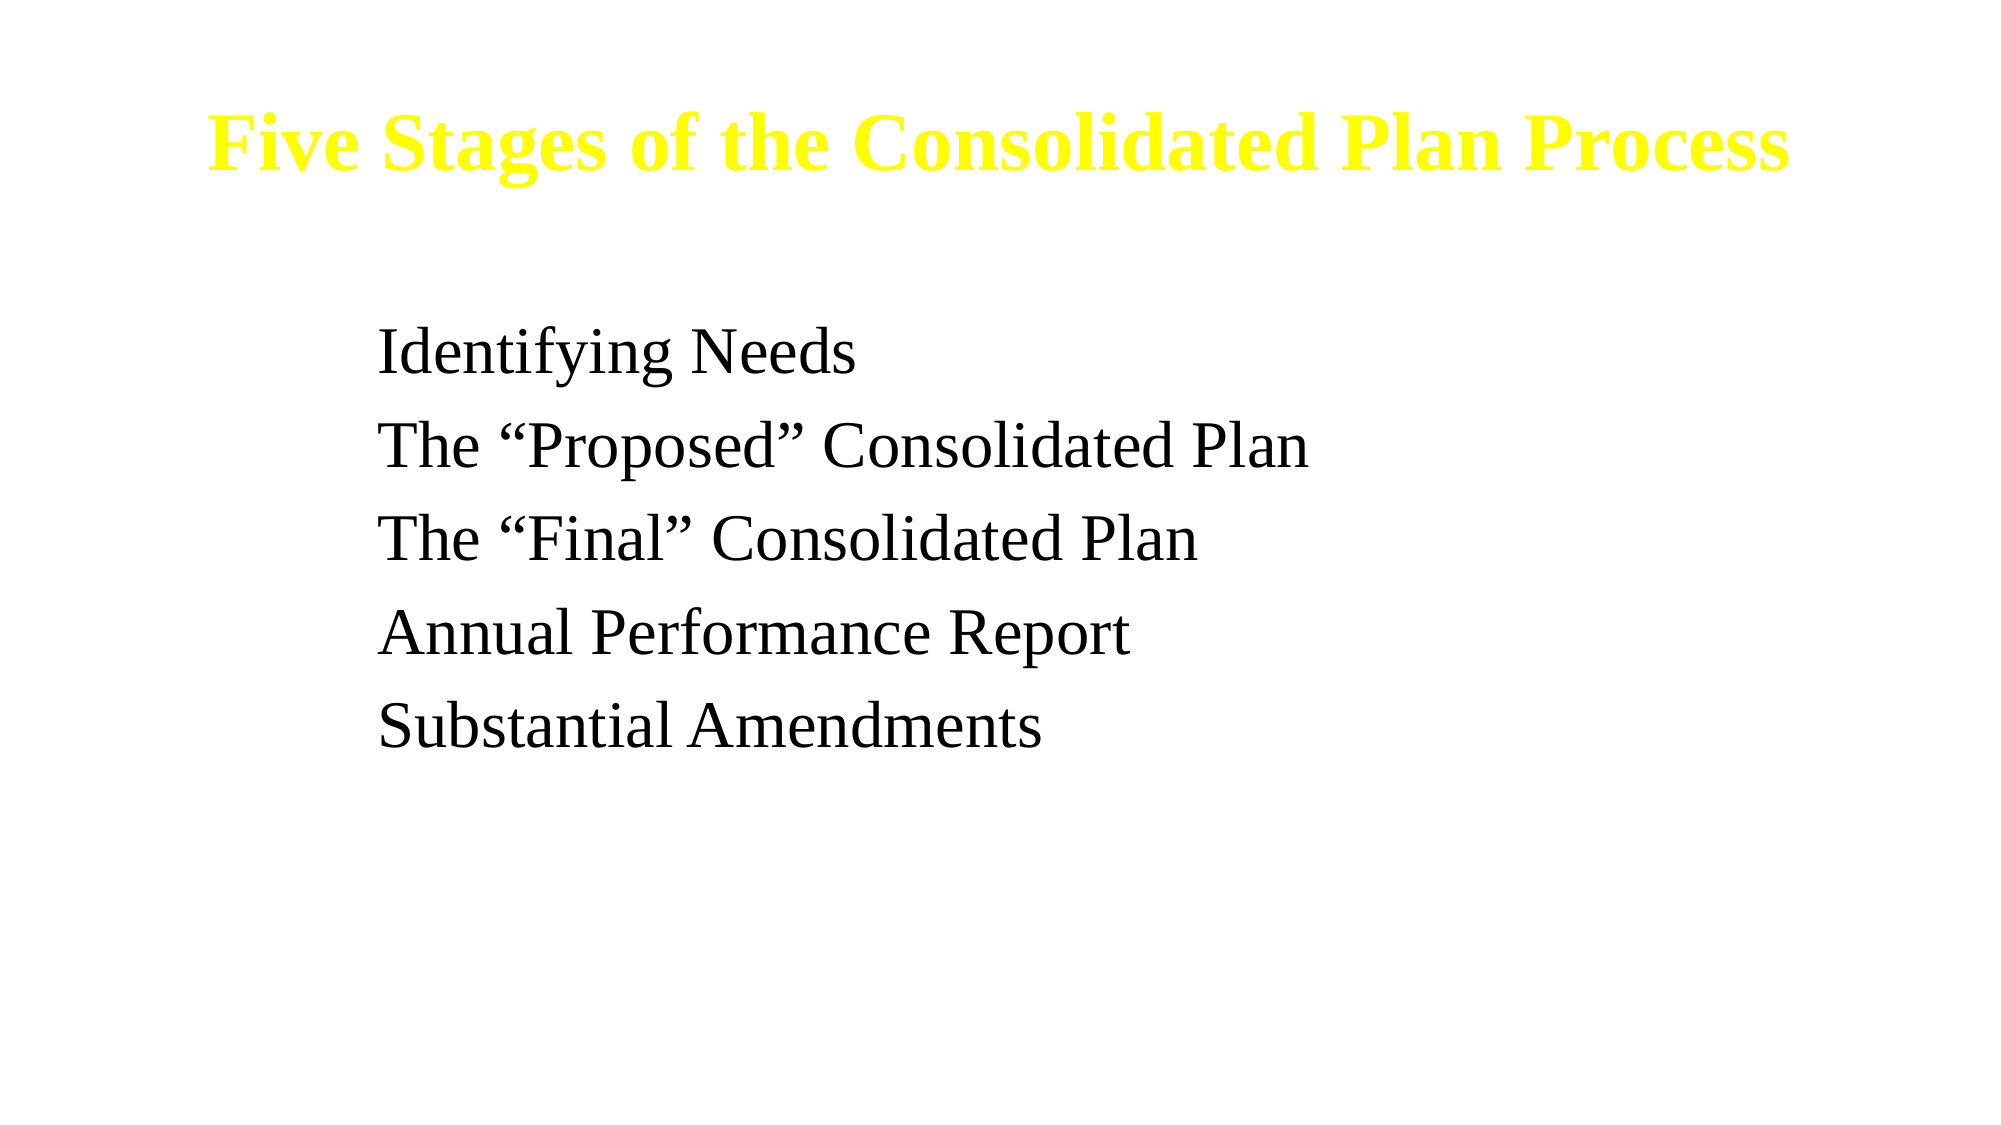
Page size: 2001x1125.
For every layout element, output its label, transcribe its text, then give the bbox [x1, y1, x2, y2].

text_box Identifying Needs The “Proposed” Consolidated Plan The “Final” Consolidated Plan Annual Performance Report Substantial Amendments [362, 299, 1638, 1031]
text_box Five Stages of the Consolidated Plan Process [150, 37, 1850, 238]
